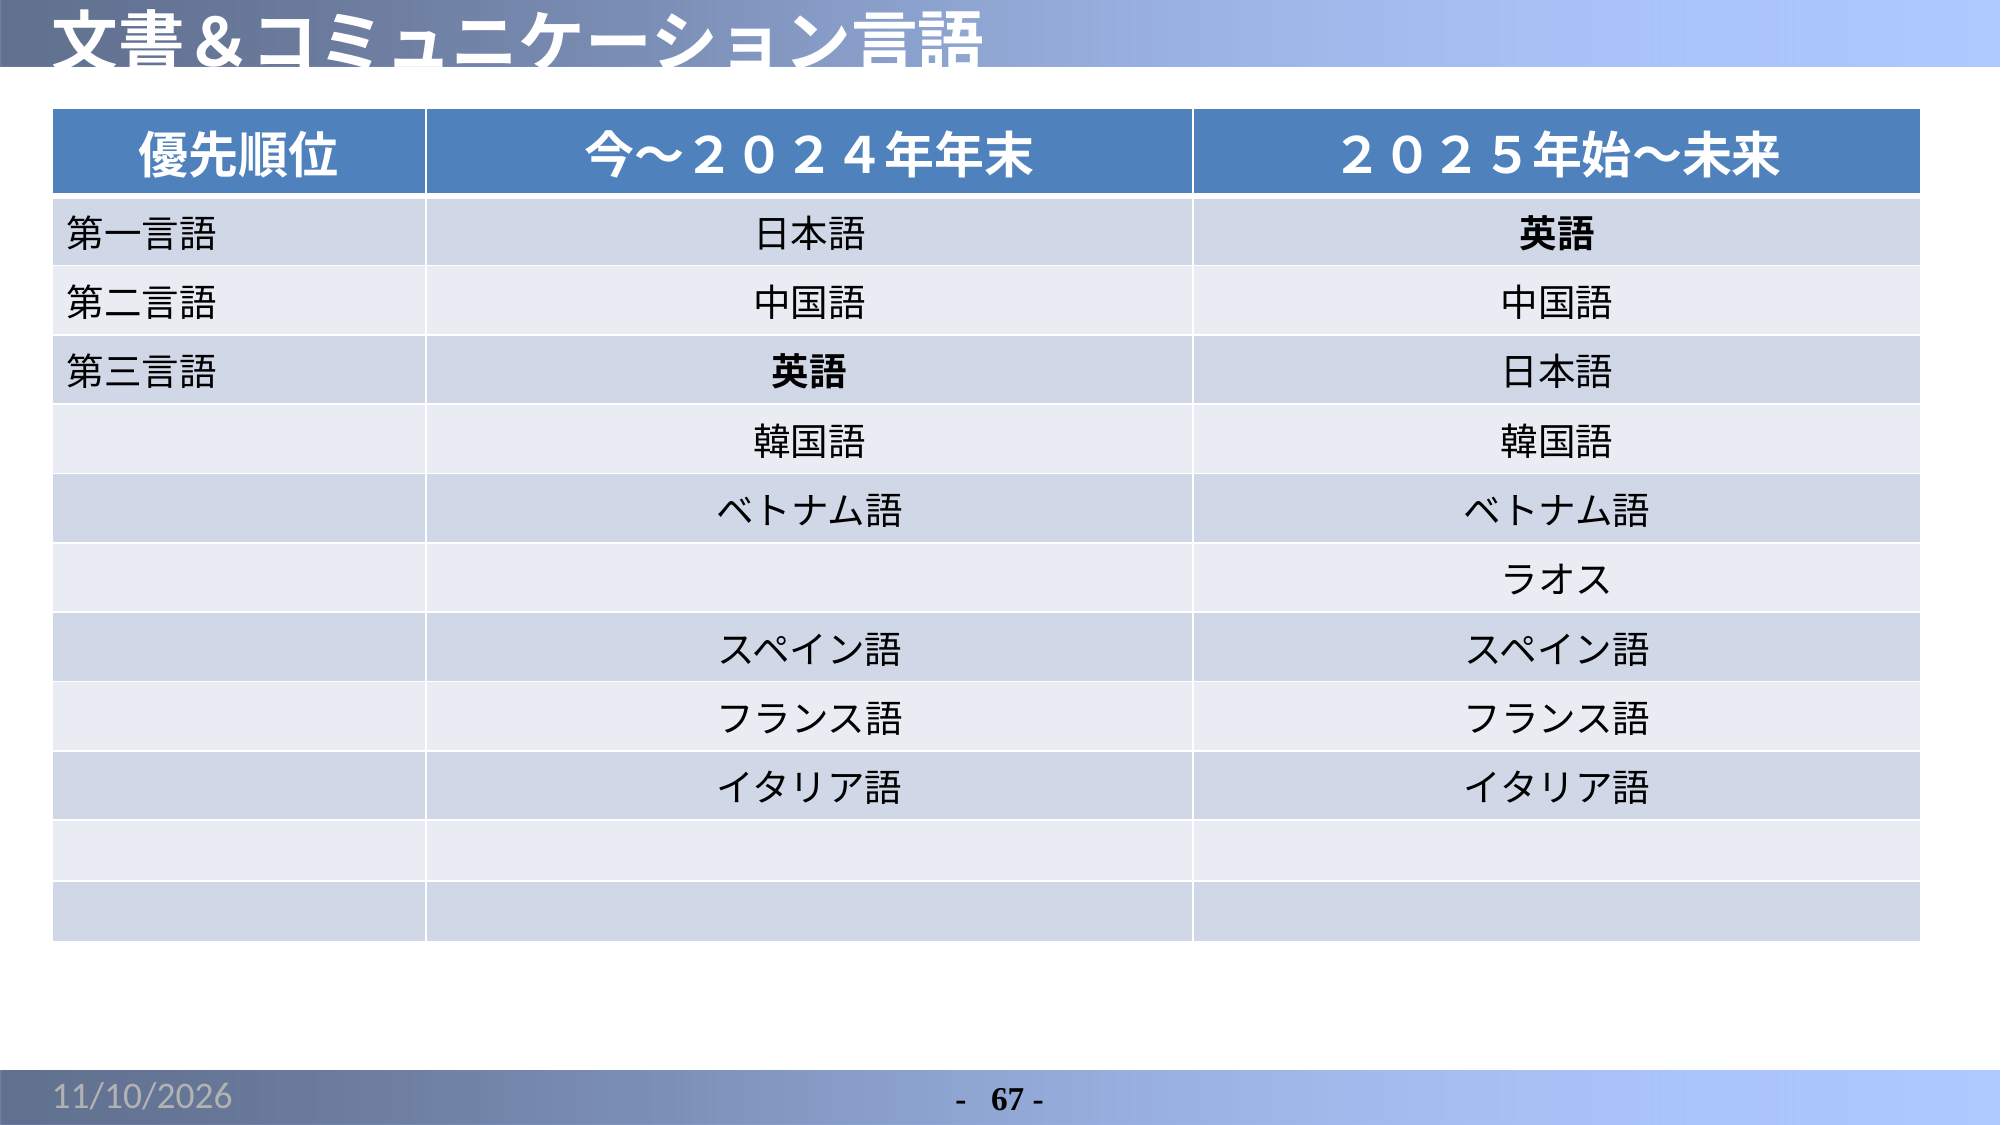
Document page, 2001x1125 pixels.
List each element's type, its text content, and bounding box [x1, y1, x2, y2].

table_cell [53, 752, 425, 819]
table_cell [53, 882, 425, 941]
table_cell 英語 [1194, 199, 1920, 265]
table_cell 英語 [427, 336, 1192, 403]
table_cell 中国語 [1194, 266, 1920, 334]
table_cell [53, 474, 425, 542]
table_cell [1194, 882, 1920, 941]
table_cell 韓国語 [427, 405, 1192, 473]
table_cell スペイン語 [1194, 613, 1920, 681]
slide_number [51, 1071, 512, 1117]
table_header 今～２０２４年年末 [427, 109, 1192, 193]
table_cell ベトナム語 [1194, 474, 1920, 542]
table_cell [1194, 821, 1920, 880]
table_cell ラオス [1194, 544, 1920, 611]
table_cell 中国語 [427, 266, 1192, 334]
table_cell [53, 682, 425, 750]
table_cell 第一言語 [53, 199, 425, 265]
table_cell [427, 882, 1192, 941]
table_cell [427, 821, 1192, 880]
table_cell イタリア語 [427, 752, 1192, 819]
table_header 優先順位 [53, 109, 425, 193]
table_cell 日本語 [1194, 336, 1920, 403]
table_cell [53, 544, 425, 611]
table_cell [53, 821, 425, 880]
table_header ２０２５年始～未来 [1194, 109, 1920, 193]
table_cell 日本語 [427, 199, 1192, 265]
table_cell [53, 613, 425, 681]
table_cell イタリア語 [1194, 752, 1920, 819]
table_cell ベトナム語 [427, 474, 1192, 542]
table_cell 第三言語 [53, 336, 425, 403]
title 文書＆コミュニケーション言語 [51, 0, 1921, 81]
table_cell 第二言語 [53, 266, 425, 334]
table_cell [427, 544, 1192, 611]
table_cell フランス語 [427, 682, 1192, 750]
table_cell スペイン語 [427, 613, 1192, 681]
table_cell フランス語 [1194, 682, 1920, 750]
table_cell [53, 405, 425, 473]
slide_number - 67 - [934, 1078, 1063, 1117]
table_cell 韓国語 [1194, 405, 1920, 473]
